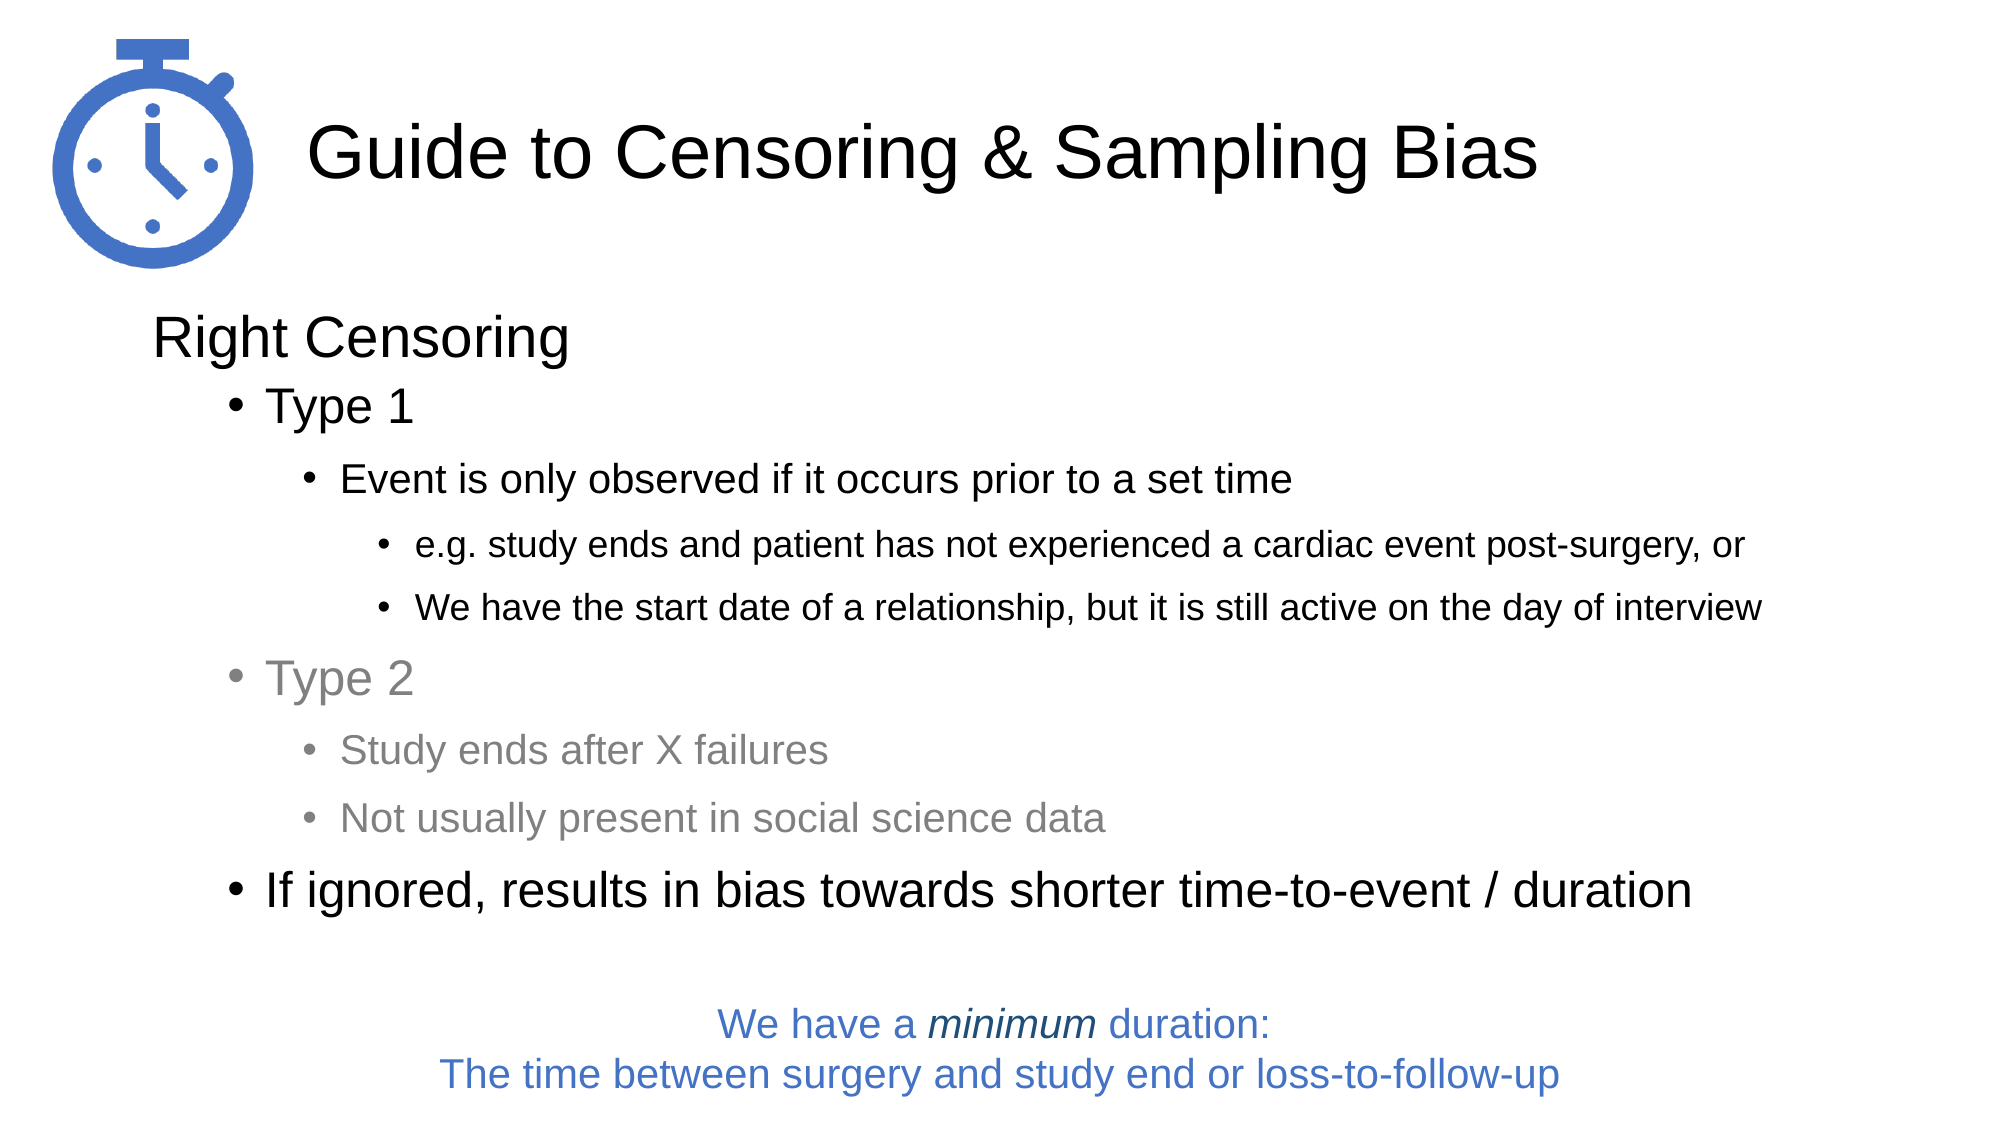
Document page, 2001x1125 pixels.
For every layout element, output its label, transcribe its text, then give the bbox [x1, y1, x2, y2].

text_box We have a minimum duration: The time between surgery and study end or loss-to-follow-up [351, 989, 1649, 1105]
list Right Censoring Type 1 Event is only observed if it occurs prior to a set time e.g. study ends and patient has not experienced a cardiac event post-surgery, or We have the start date of a relationship, but it is still active on the day of interview Type 2 Study ends after X failures Not usually present in social science data If ignored, results in bias towards shorter time-to-event / duration [137, 299, 1863, 1014]
picture [13, 14, 292, 293]
title Guide to Censoring & Sampling Bias [292, 77, 1756, 231]
